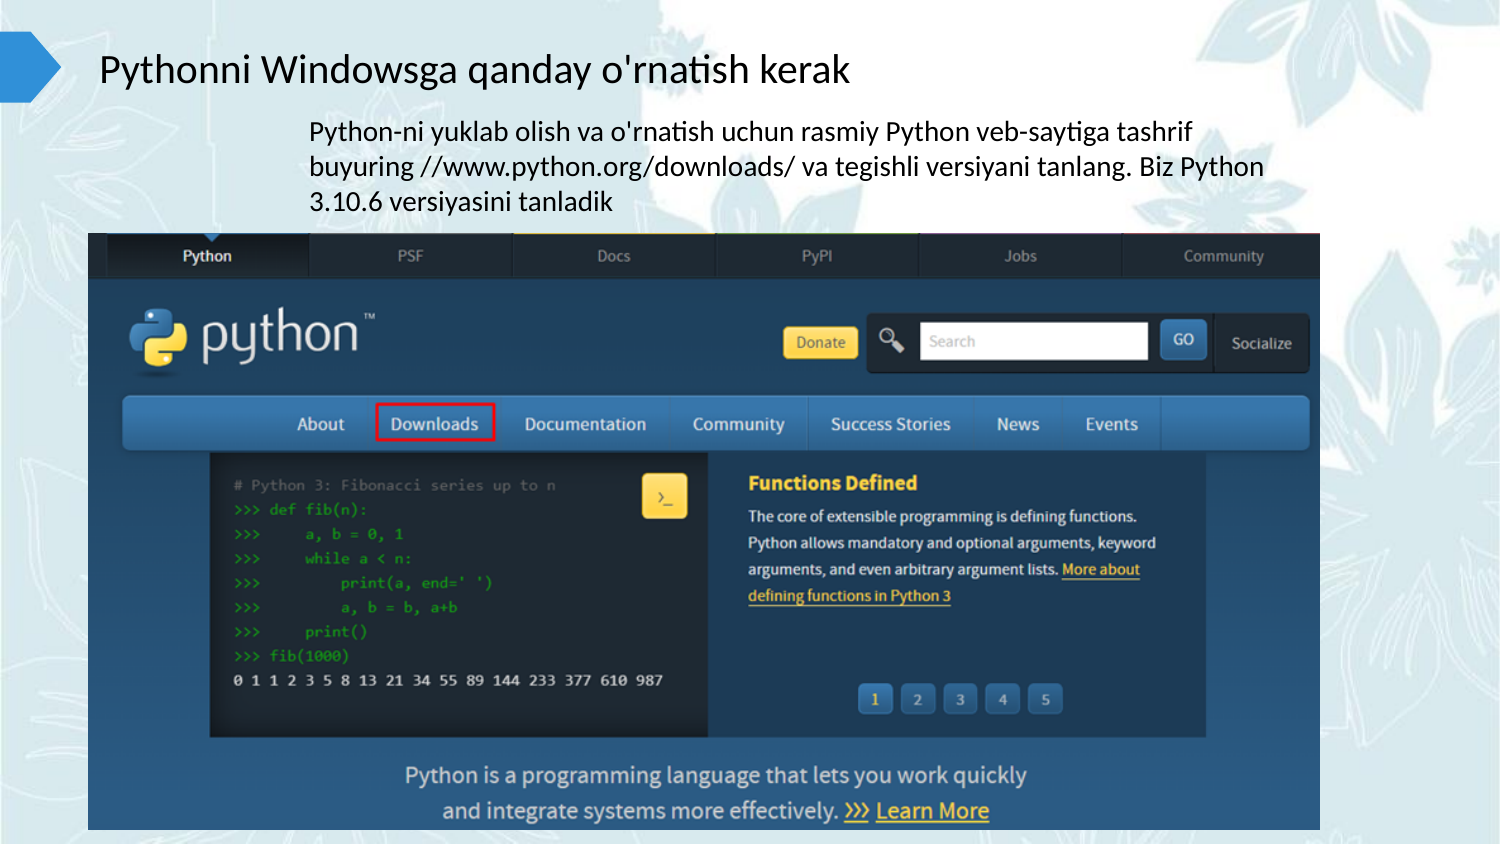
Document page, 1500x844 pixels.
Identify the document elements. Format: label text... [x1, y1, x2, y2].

picture [0, 0, 1500, 844]
text_box Pythonni Windowsga qanday o'rnatish kerak [84, 34, 866, 100]
text_box [0, 30, 63, 104]
text_box Python-ni yuklab olish va o'rnatish uchun rasmiy Python veb-saytiga tashrif buyuring //www.python.org/downloads/ va tegishli versiyani tanlang. Biz Python 3.10.6 versiyasini tanladik [289, 102, 1346, 228]
